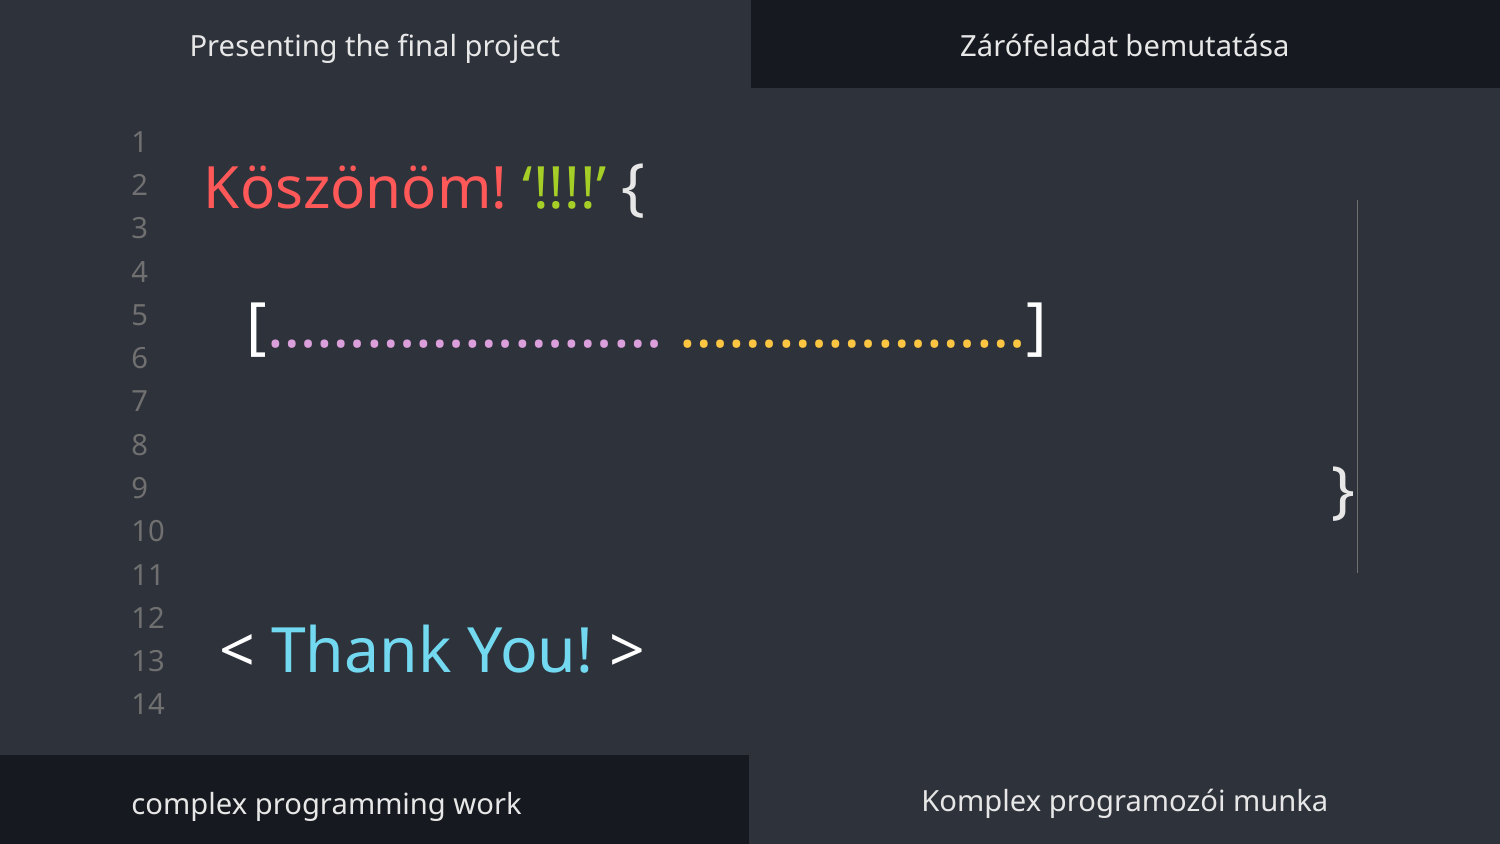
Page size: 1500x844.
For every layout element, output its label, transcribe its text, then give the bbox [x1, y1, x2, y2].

subtitle Presenting the final project [0, 15, 750, 74]
subtitle complex programming work [116, 770, 750, 829]
subtitle Komplex programozói munka [750, 770, 1500, 829]
subtitle < Thank You! > [204, 609, 1379, 685]
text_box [1315, 199, 1400, 574]
subtitle Zárófeladat bemutatása [750, 15, 1500, 74]
subtitle […………………… …………………] [231, 284, 1164, 361]
title Köszönöm! ‘!!!!’ { [188, 129, 1418, 238]
